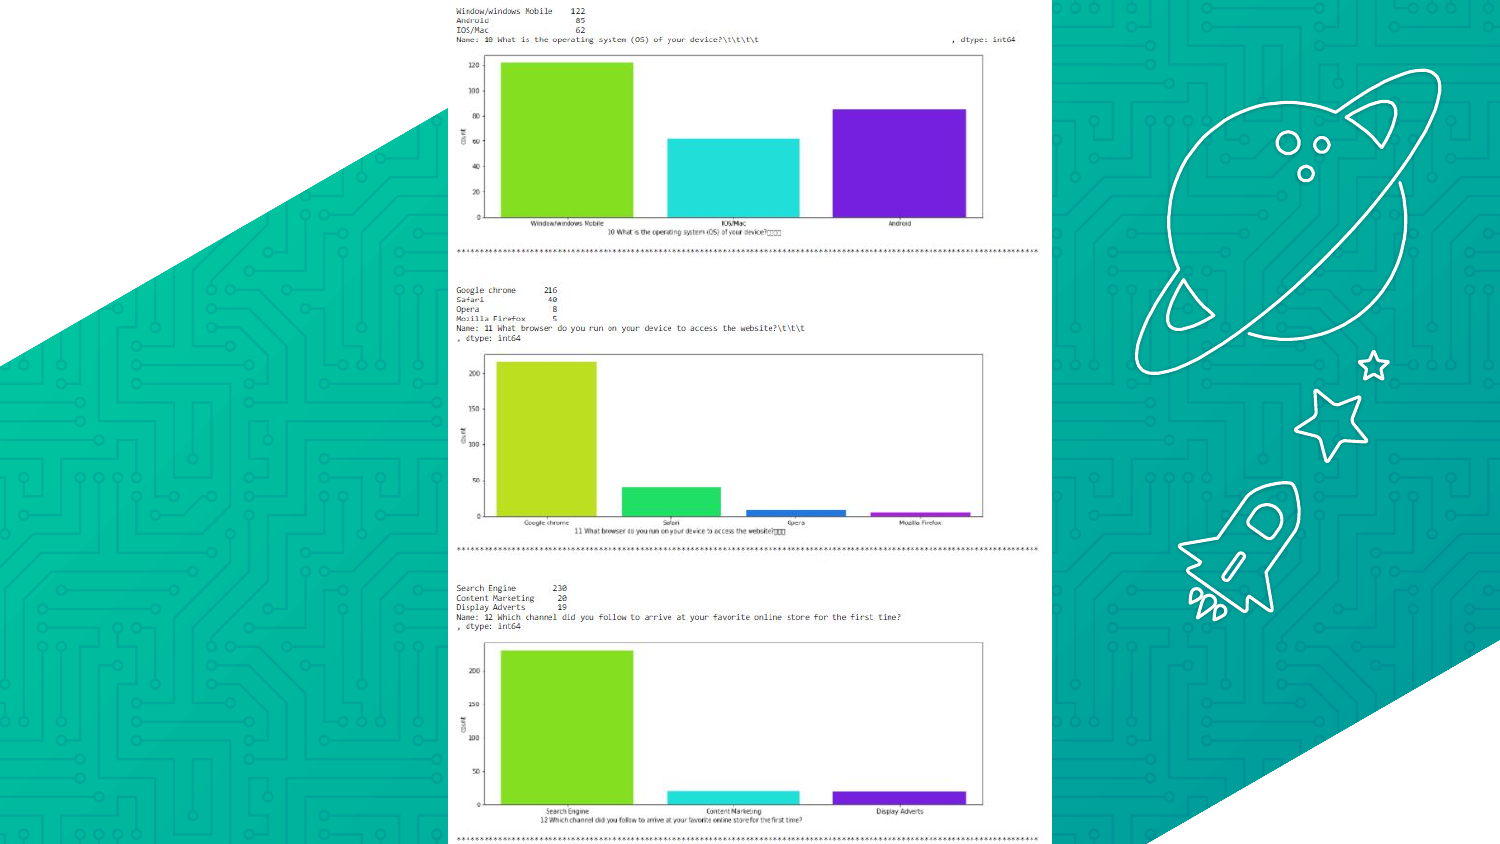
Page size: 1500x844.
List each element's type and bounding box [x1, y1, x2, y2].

text_box [1181, 489, 1307, 615]
text_box [1136, 70, 1440, 374]
picture [448, 0, 1052, 844]
